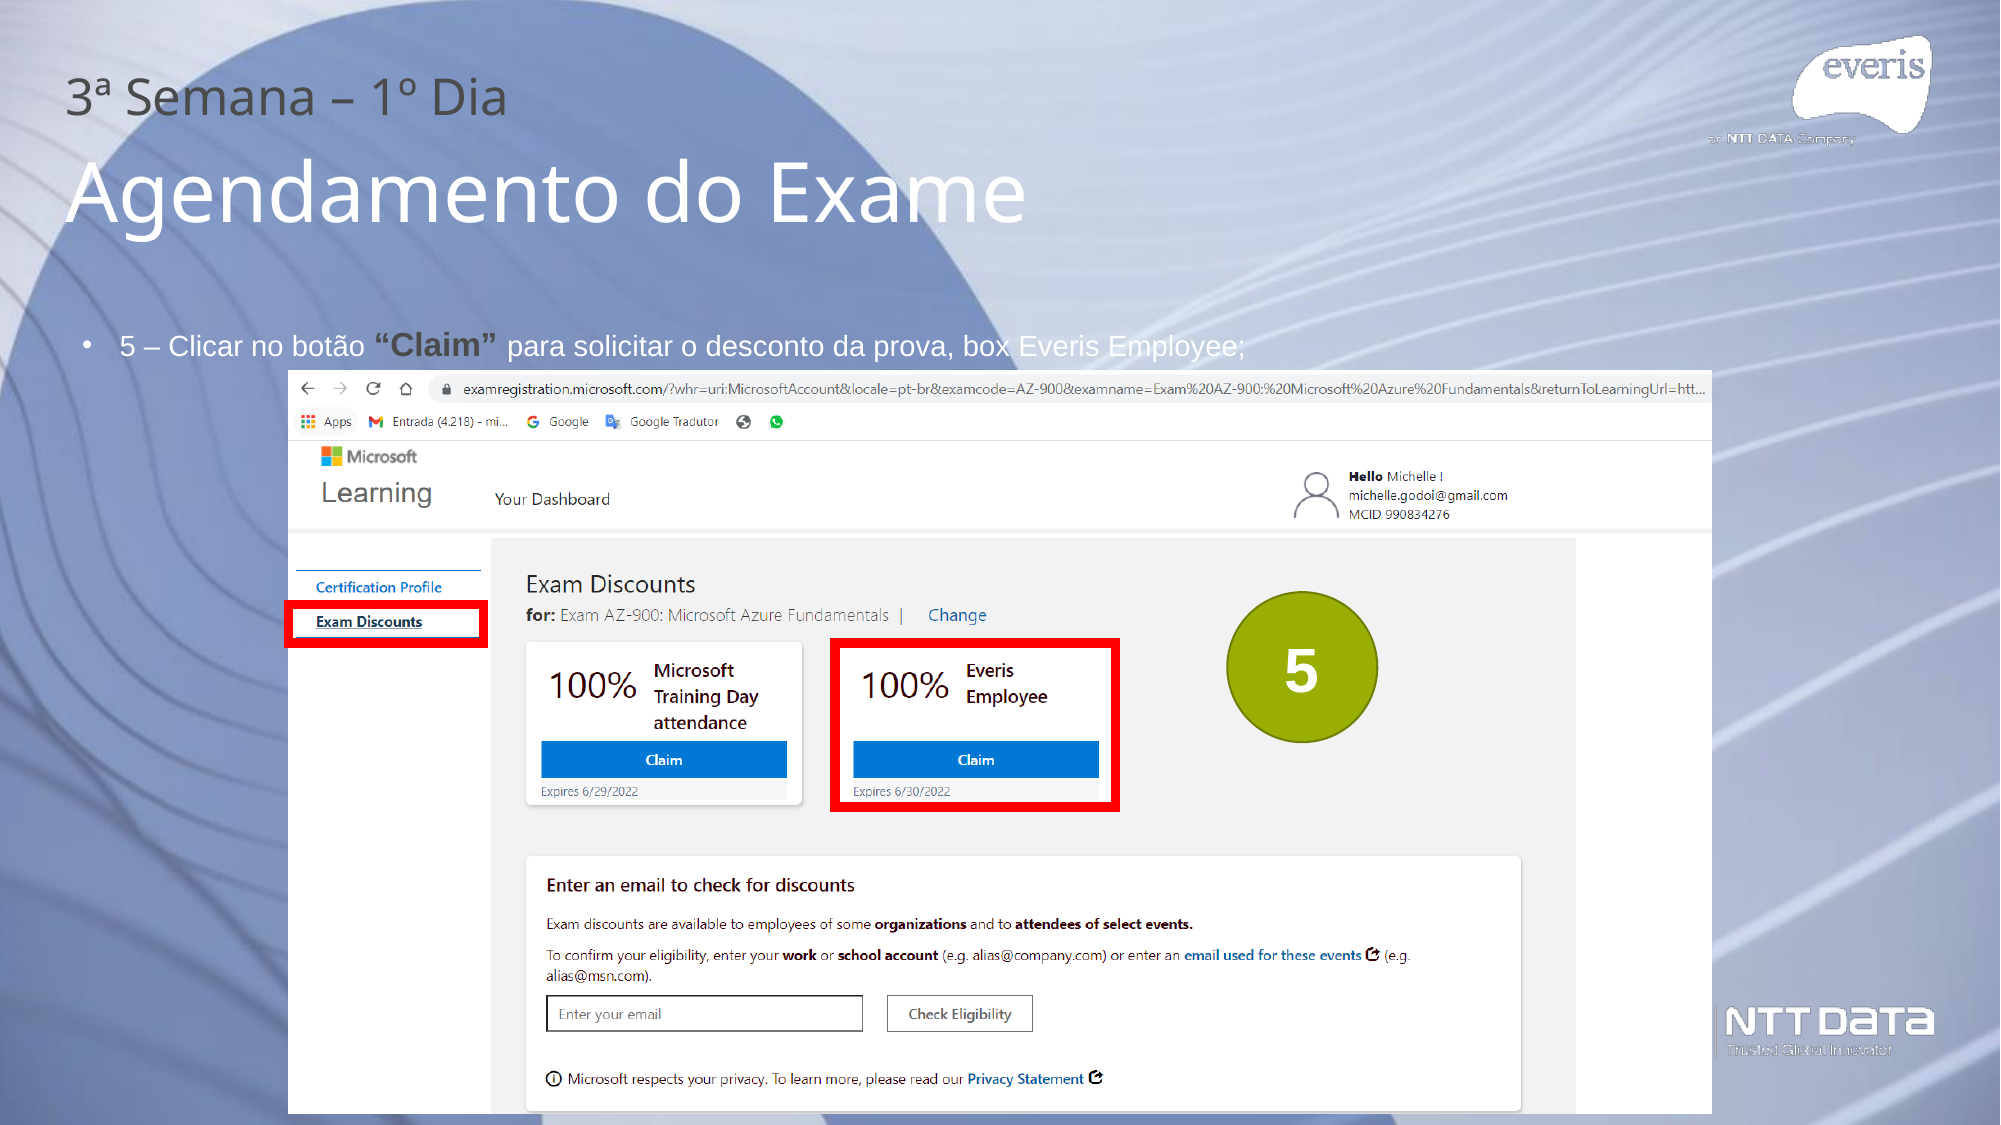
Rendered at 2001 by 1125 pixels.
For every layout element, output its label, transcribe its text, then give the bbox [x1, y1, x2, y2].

picture [0, 0, 2000, 1125]
text_box 5 – Clicar no botão “Claim” para solicitar o desconto da prova, box Everis Employee; [67, 320, 1505, 444]
text_box 3ª Semana – 1º Dia [50, 63, 757, 196]
title Agendamento do Exame [50, 87, 1249, 305]
